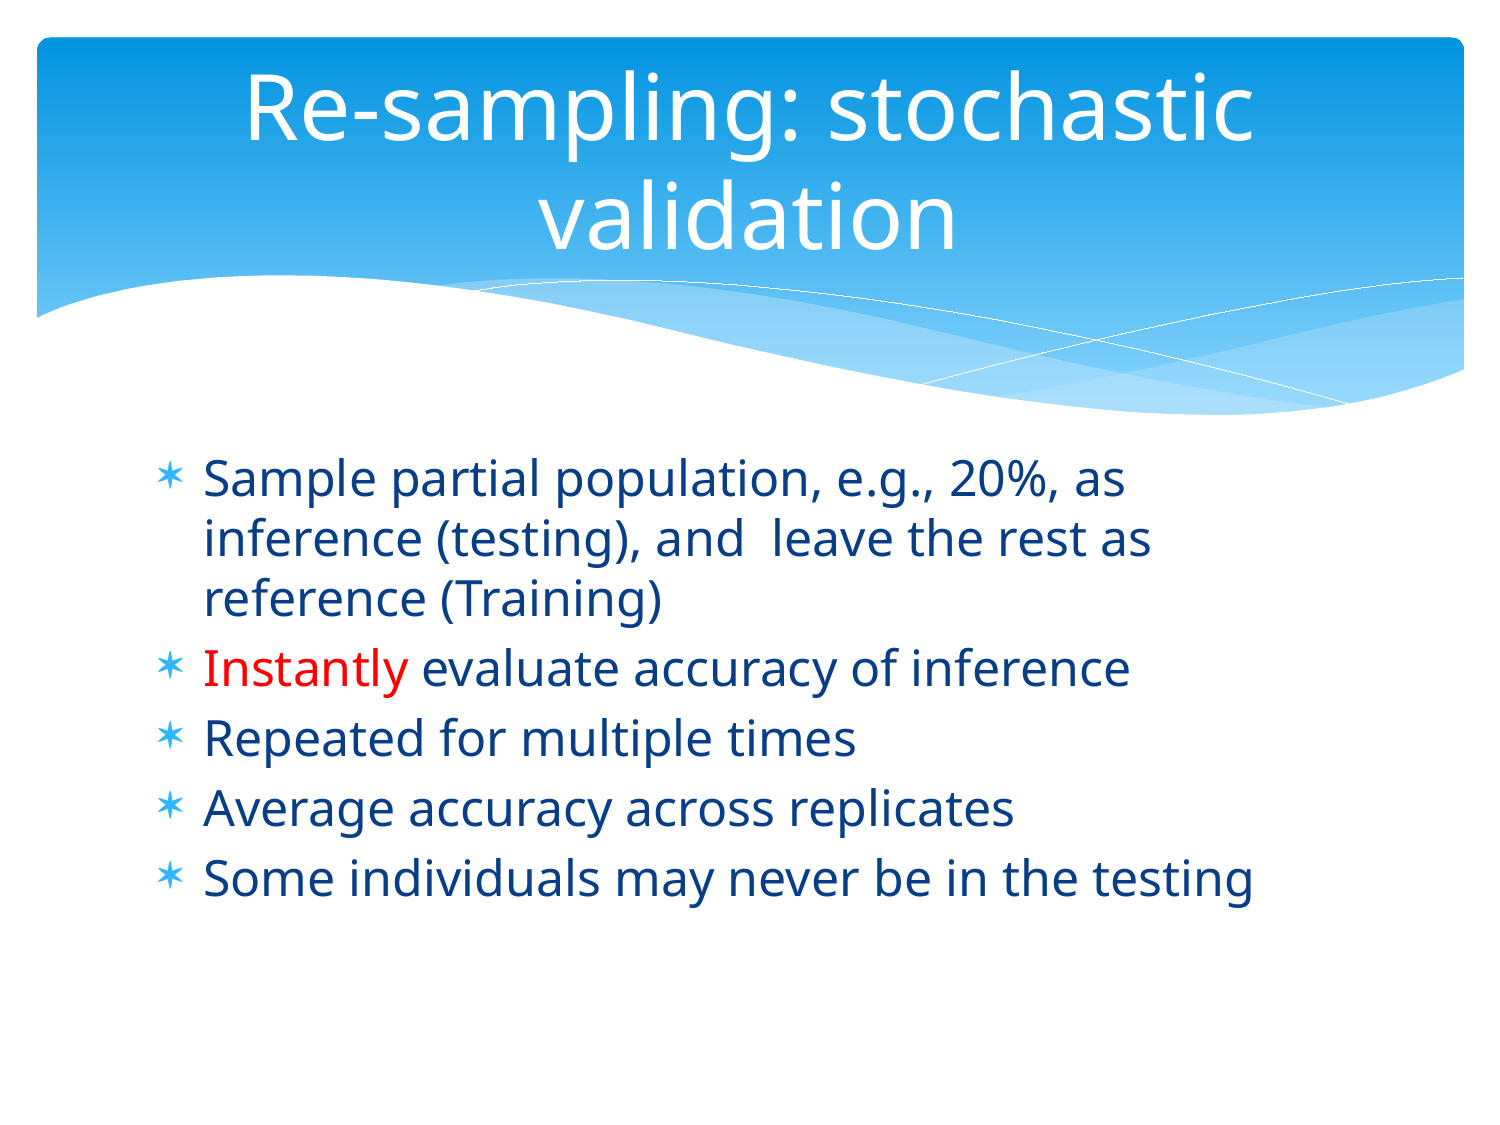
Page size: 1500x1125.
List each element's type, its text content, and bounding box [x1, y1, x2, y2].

list Sample partial population, e.g., 20%, as inference (testing), and leave the rest as reference (Training) Instantly evaluate accuracy of inference Repeated for multiple times Average accuracy across replicates Some individuals may never be in the testing [143, 438, 1359, 1005]
title Re-sampling: stochastic validation [75, 55, 1425, 261]
